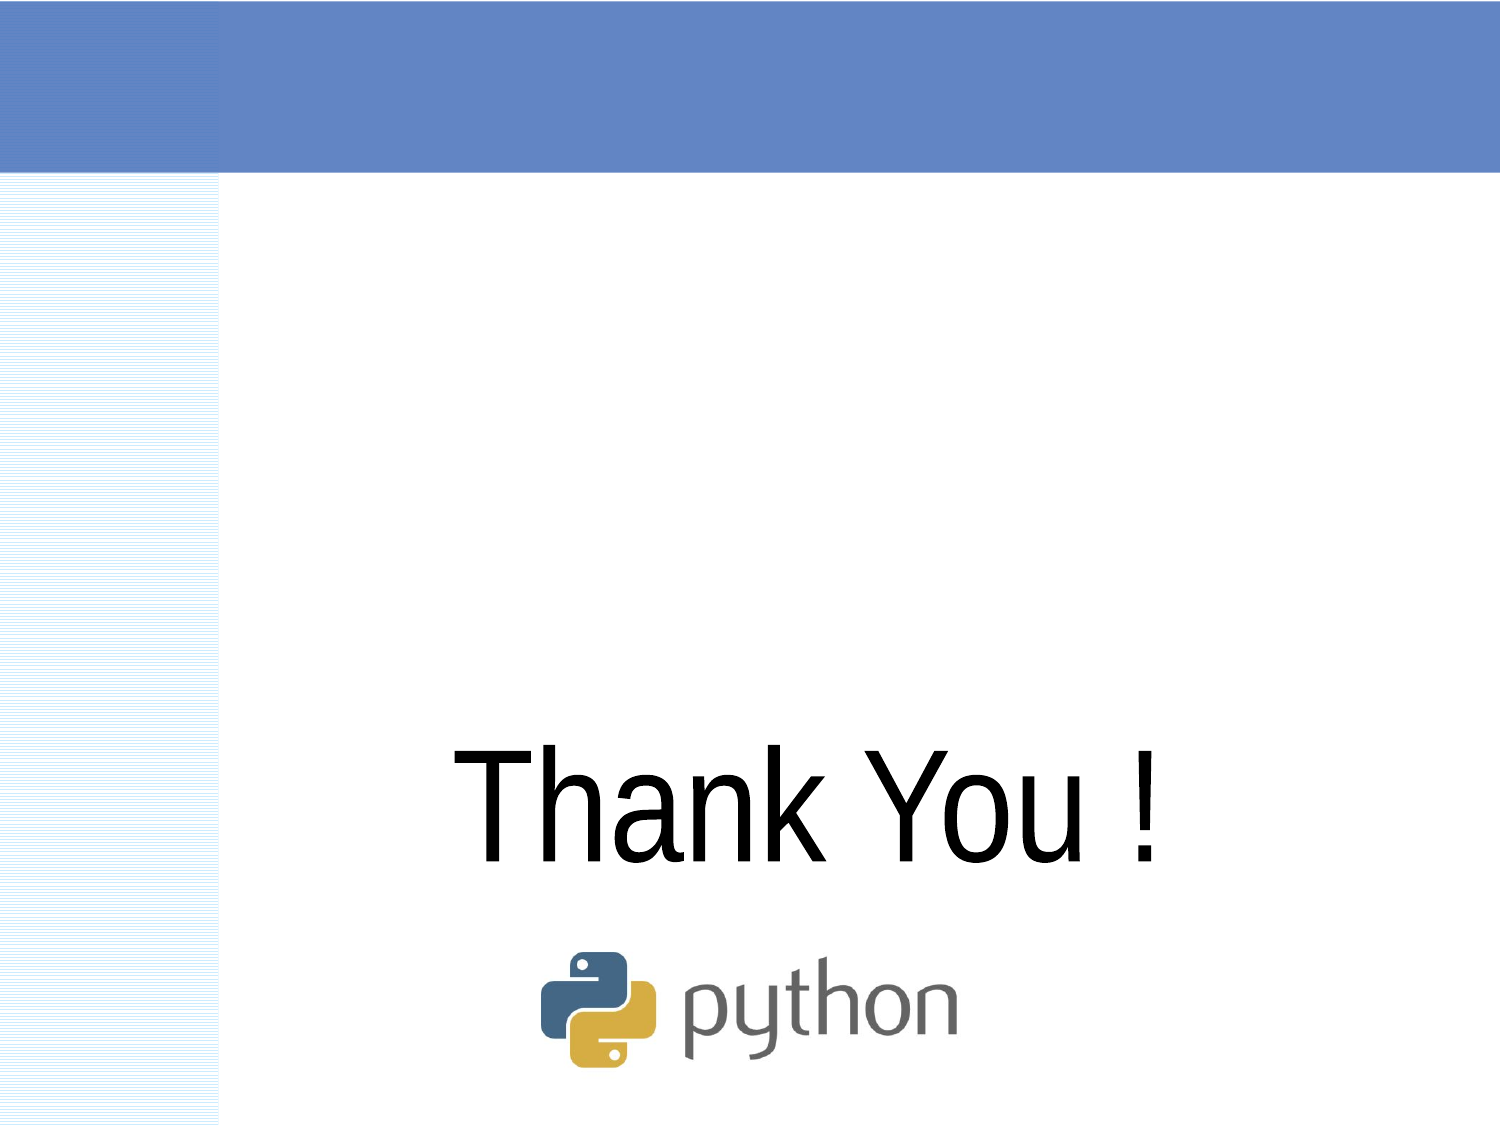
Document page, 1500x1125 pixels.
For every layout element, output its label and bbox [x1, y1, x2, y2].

picture [528, 939, 972, 1083]
